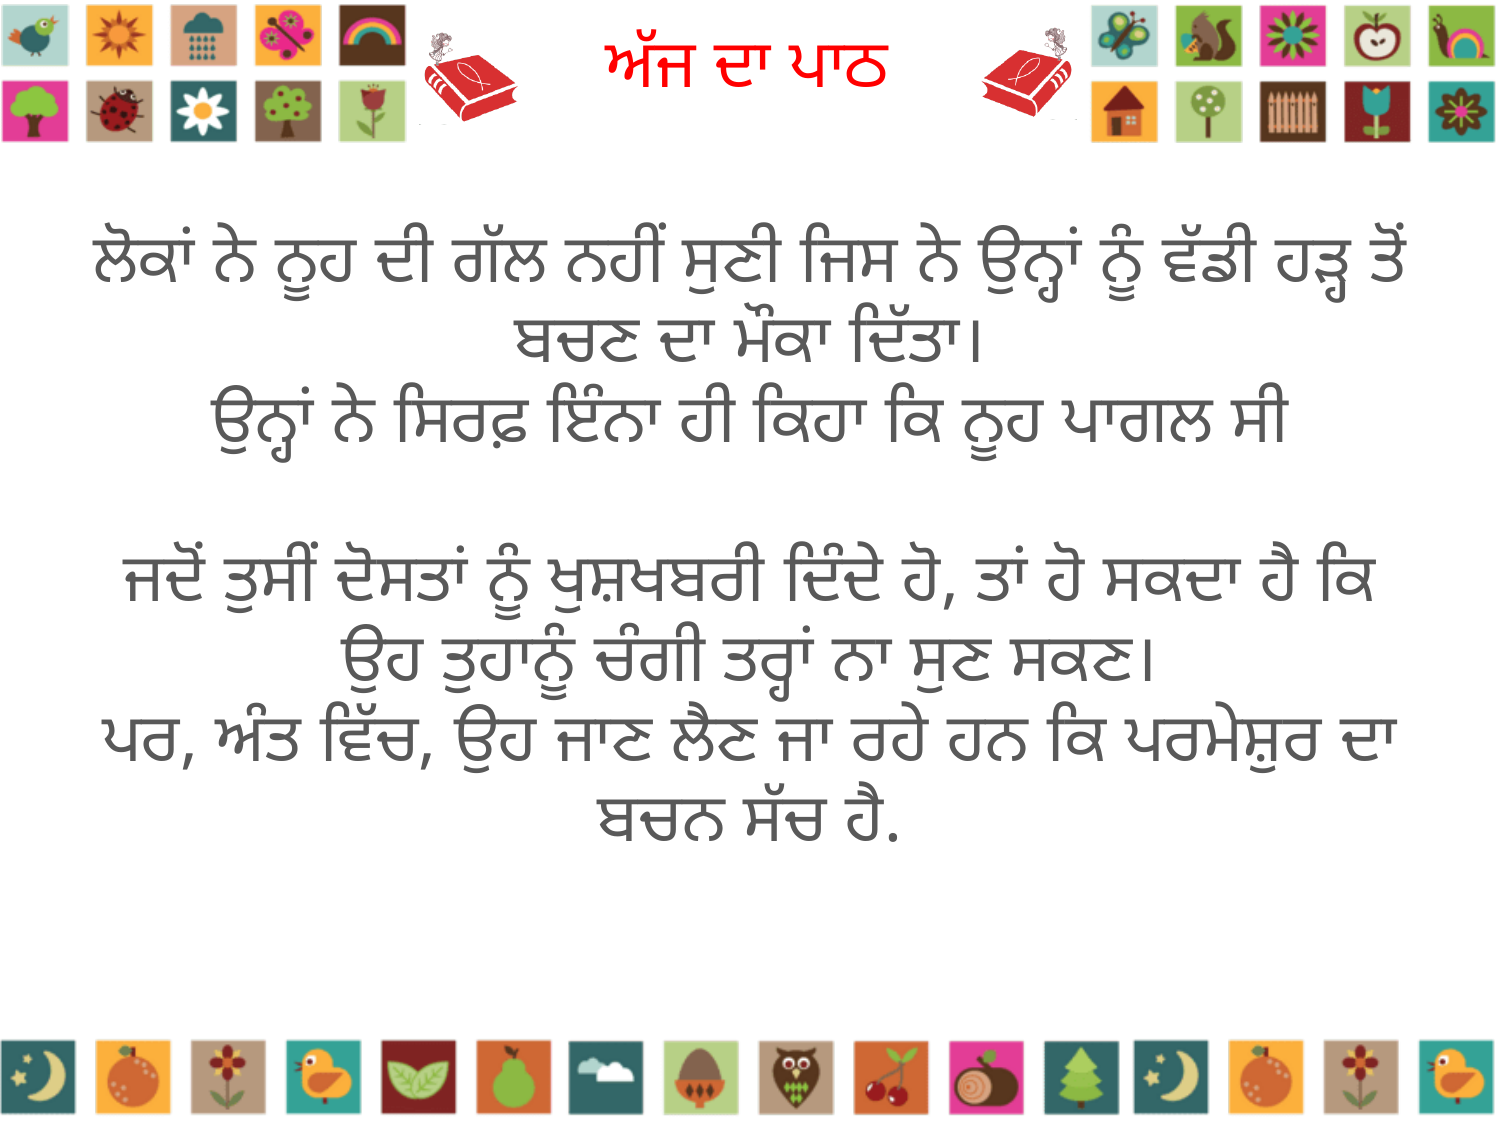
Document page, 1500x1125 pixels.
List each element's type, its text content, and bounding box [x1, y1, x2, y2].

text_box ਲੋਕਾਂ ਨੇ ਨੂਹ ਦੀ ਗੱਲ ਨਹੀਂ ਸੁਣੀ ਜਿਸ ਨੇ ਉਨ੍ਹਾਂ ਨੂੰ ਵੱਡੀ ਹੜ੍ਹ ਤੋਂ ਬਚਣ ਦਾ ਮੌਕਾ ਦਿੱਤਾ। ਉਨ੍ਹਾਂ ਨੇ ਸਿਰਫ਼ ਇੰਨਾ ਹੀ ਕਿਹਾ ਕਿ ਨੂਹ ਪਾਗਲ ਸੀ ਜਦੋਂ ਤੁਸੀਂ ਦੋਸਤਾਂ ਨੂੰ ਖੁਸ਼ਖਬਰੀ ਦਿੰਦੇ ਹੋ, ਤਾਂ ਹੋ ਸਕਦਾ ਹੈ ਕਿ ਉਹ ਤੁਹਾਨੂੰ ਚੰਗੀ ਤਰ੍ਹਾਂ ਨਾ ਸੁਣ ਸਕਣ। ਪਰ, ਅੰਤ ਵਿੱਚ, ਉਹ ਜਾਣ ਲੈਣ ਜਾ ਰਹੇ ਹਨ ਕਿ ਪਰਮੇਸ਼ੁਰ ਦਾ ਬਚਨ ਸੱਚ ਹੈ. [76, 208, 1424, 863]
picture [950, 3, 1500, 150]
text_box ਅੱਜ ਦਾ ਪਾਠ [425, 13, 948, 109]
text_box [0, 1028, 1500, 1118]
picture [0, 3, 550, 150]
